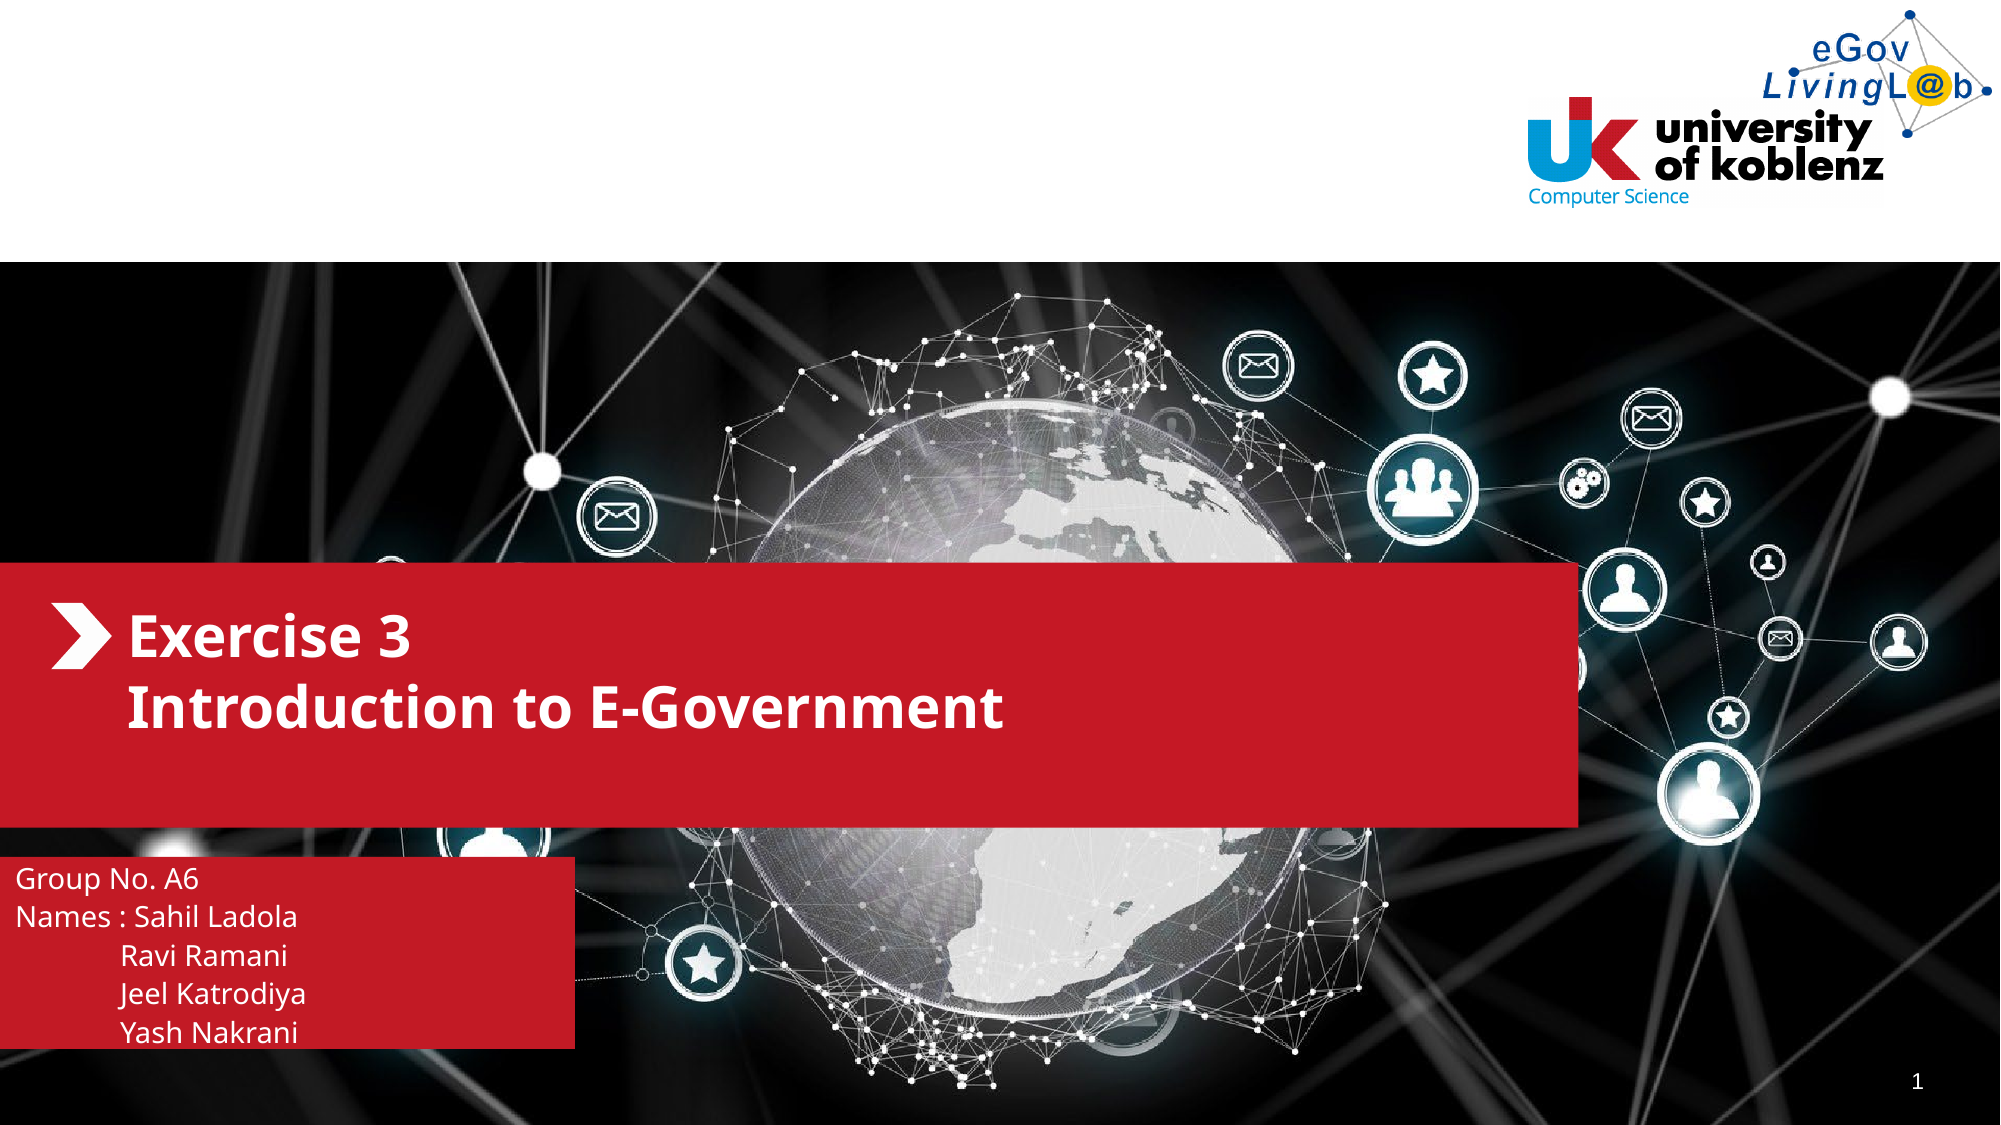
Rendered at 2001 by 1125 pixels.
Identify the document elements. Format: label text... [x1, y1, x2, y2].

picture [0, 262, 2000, 1125]
text_box Exercise 3 Introduction to E-Government [112, 591, 1113, 748]
picture [1528, 10, 1992, 208]
text_box Group No. A6 Names : Sahil Ladola Ravi Ramani Jeel Katrodiya Yash Nakrani [0, 856, 575, 1049]
slide_number 1 [1892, 1066, 1933, 1097]
